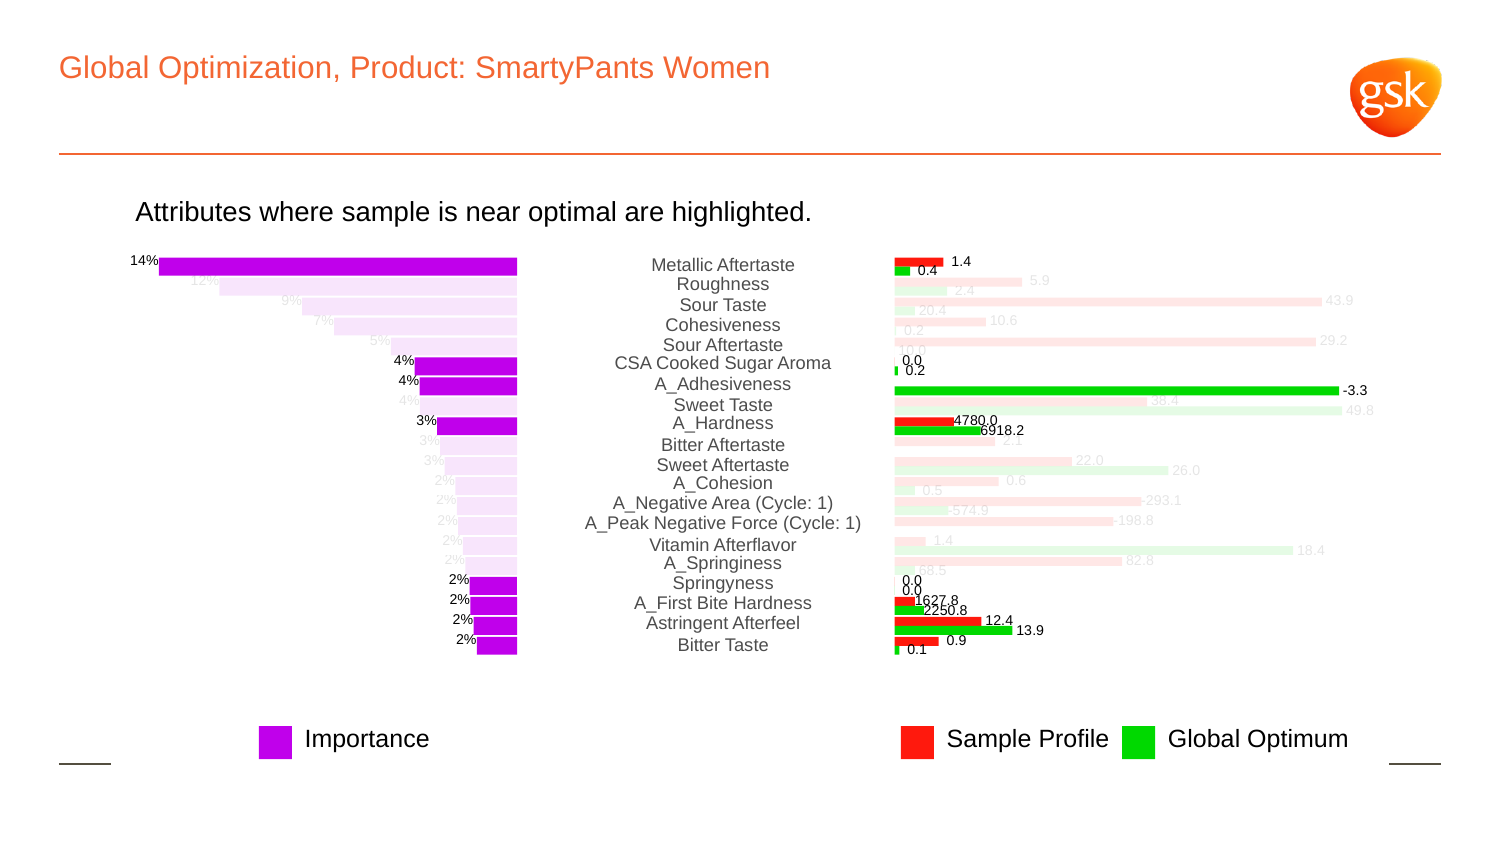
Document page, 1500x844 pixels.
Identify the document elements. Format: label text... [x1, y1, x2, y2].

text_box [112, 194, 1388, 796]
picture [1333, 38, 1457, 157]
title Global Optimization, Product: SmartyPants Women [58, 47, 1302, 86]
